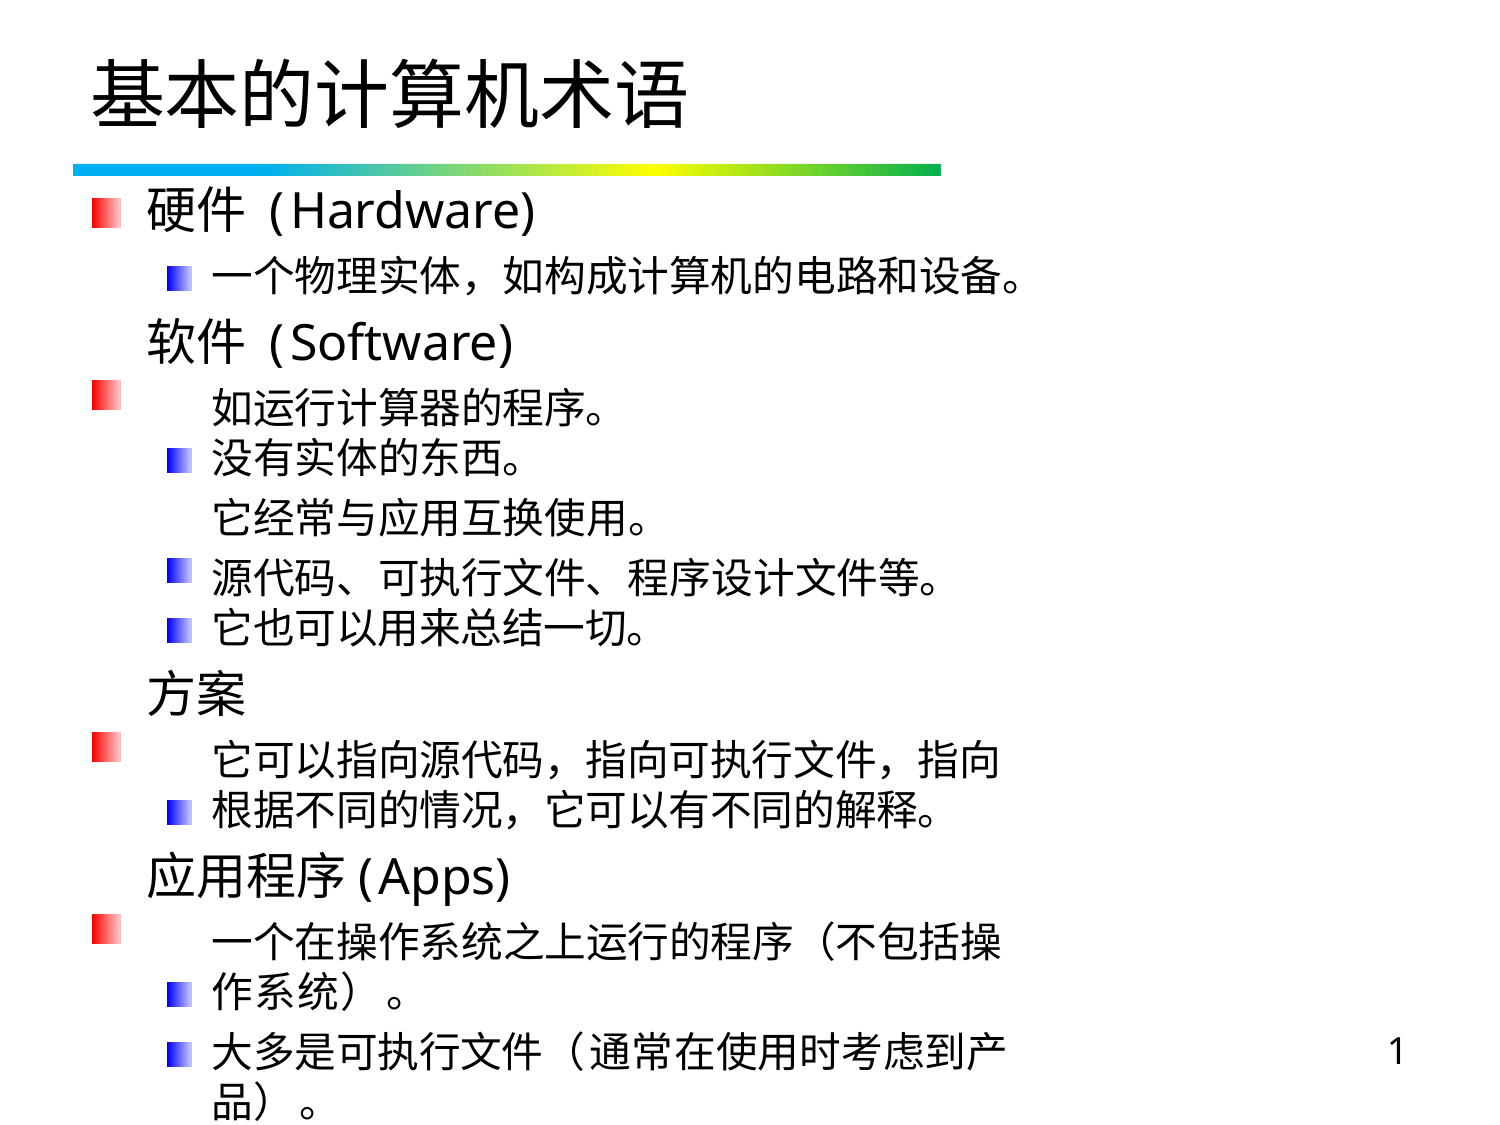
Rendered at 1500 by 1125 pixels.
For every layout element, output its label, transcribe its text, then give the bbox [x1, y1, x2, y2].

picture [167, 800, 192, 826]
text_box 1 [1384, 1024, 1413, 1072]
picture [92, 913, 121, 944]
picture [92, 197, 121, 228]
picture [92, 379, 121, 410]
text_box 硬件 (Hardware) 一个物理实体，如构成计算机的电路和设备。 软件 (Software) 如运行计算器的程序。 没有实体的东西。 它经常与应用互换使用。 源代码、可执行文件、程序设计文件等。 它也可以用来总结一切。 方案 它可以指向源代码，指向可执行文件，指向 根据不同的情况，它可以有不同的解释。 应用程序(Apps) 一个在操作系统之上运行的程序（不包括操作系统）。 大多是可执行文件（通常在使用时考虑到产品）。 [144, 162, 1255, 1125]
title 基本的计算机术语 [87, 45, 1143, 236]
picture [167, 982, 192, 1008]
picture [92, 731, 121, 762]
picture [167, 1042, 192, 1068]
picture [167, 618, 192, 644]
picture [167, 558, 192, 584]
picture [167, 448, 192, 474]
picture [167, 266, 192, 292]
